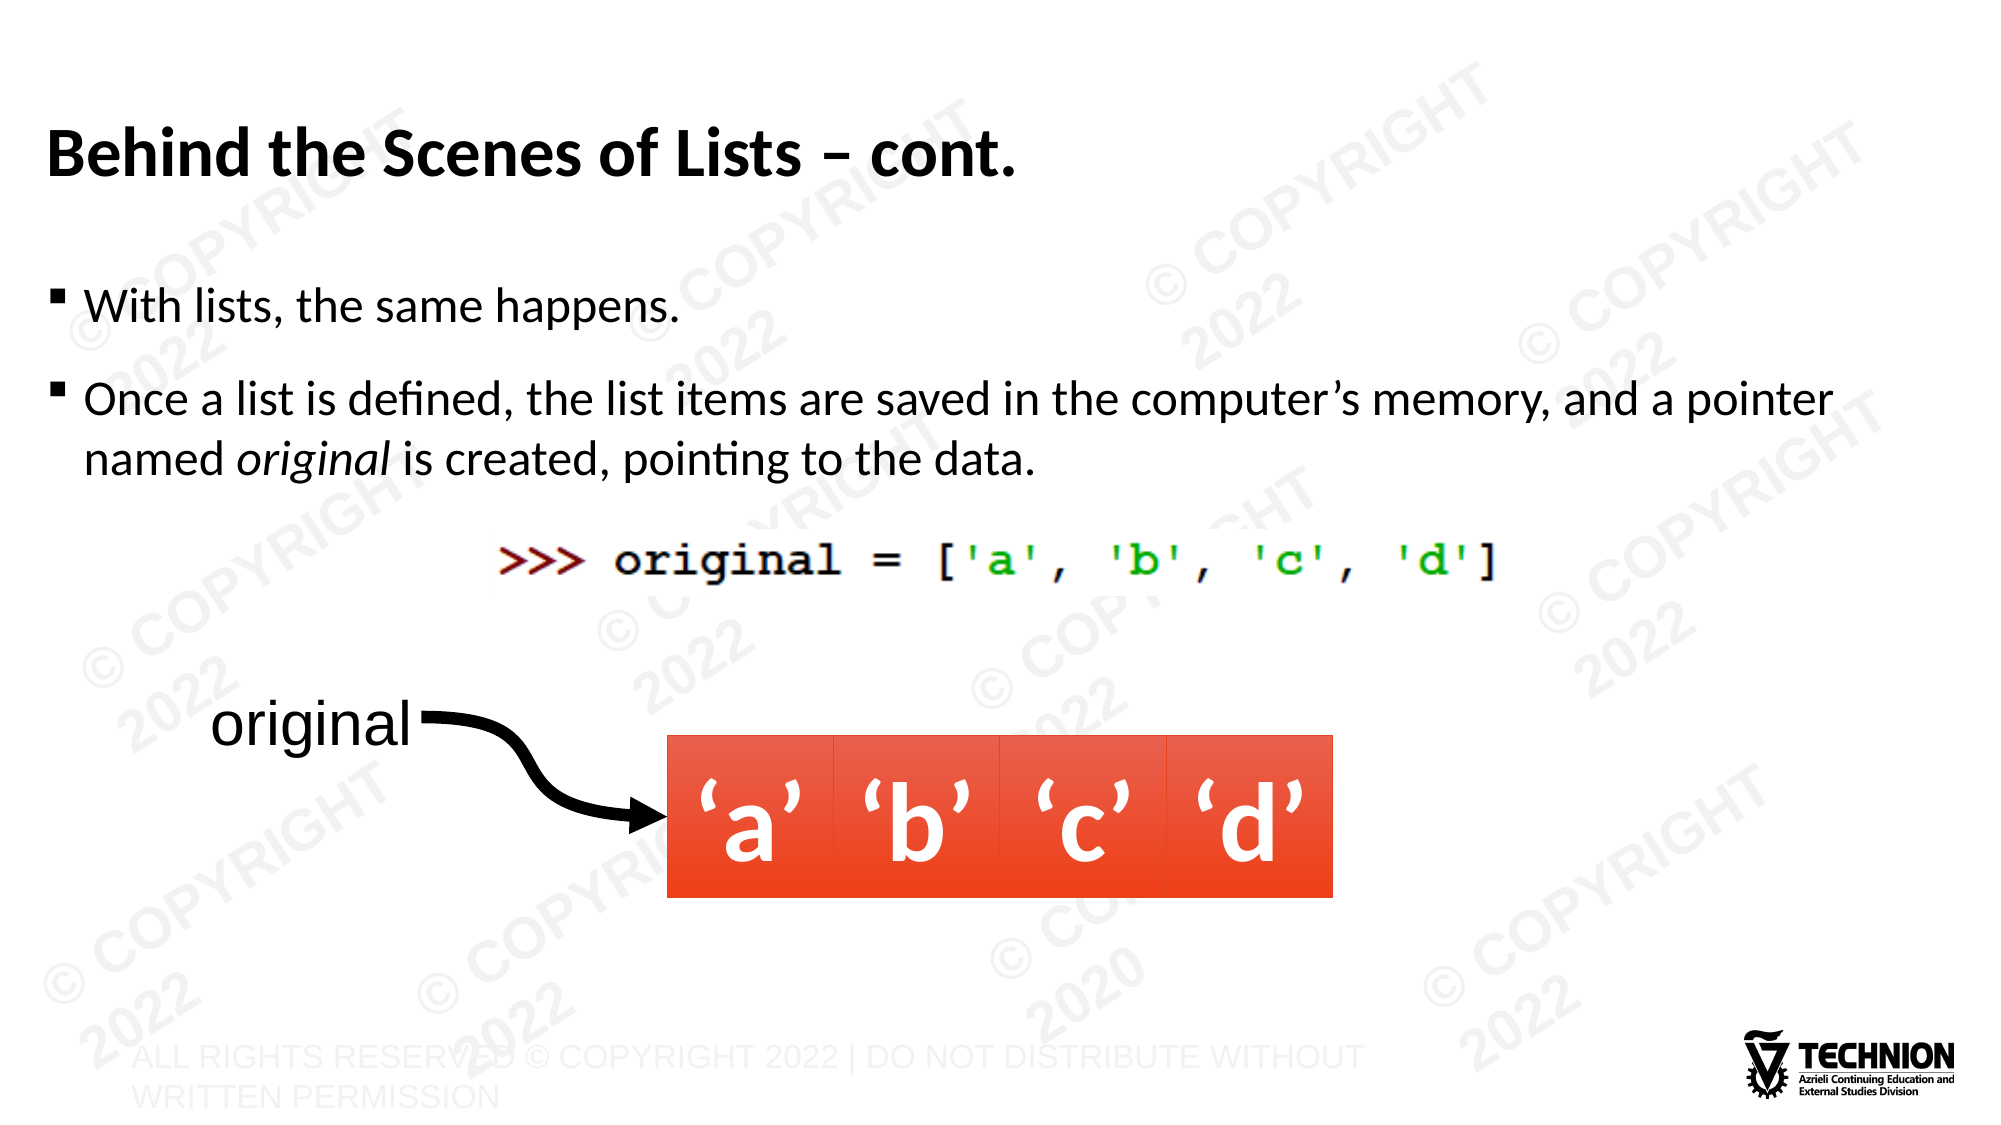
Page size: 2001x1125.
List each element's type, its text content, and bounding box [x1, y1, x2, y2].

text_box ‘b’ [833, 735, 999, 898]
text_box ‘d’ [1166, 735, 1333, 898]
picture [491, 529, 1509, 596]
list With lists, the same happens. Once a list is defined, the list items are saved in the computer’s memory, and a pointer named original is created, pointing to the data. [31, 264, 1968, 954]
title Behind the Scenes of Lists – cont. [31, 65, 1968, 232]
text_box ‘a’ [667, 735, 833, 898]
text_box ‘c’ [999, 735, 1166, 898]
text_box original [196, 675, 433, 766]
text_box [421, 717, 668, 817]
